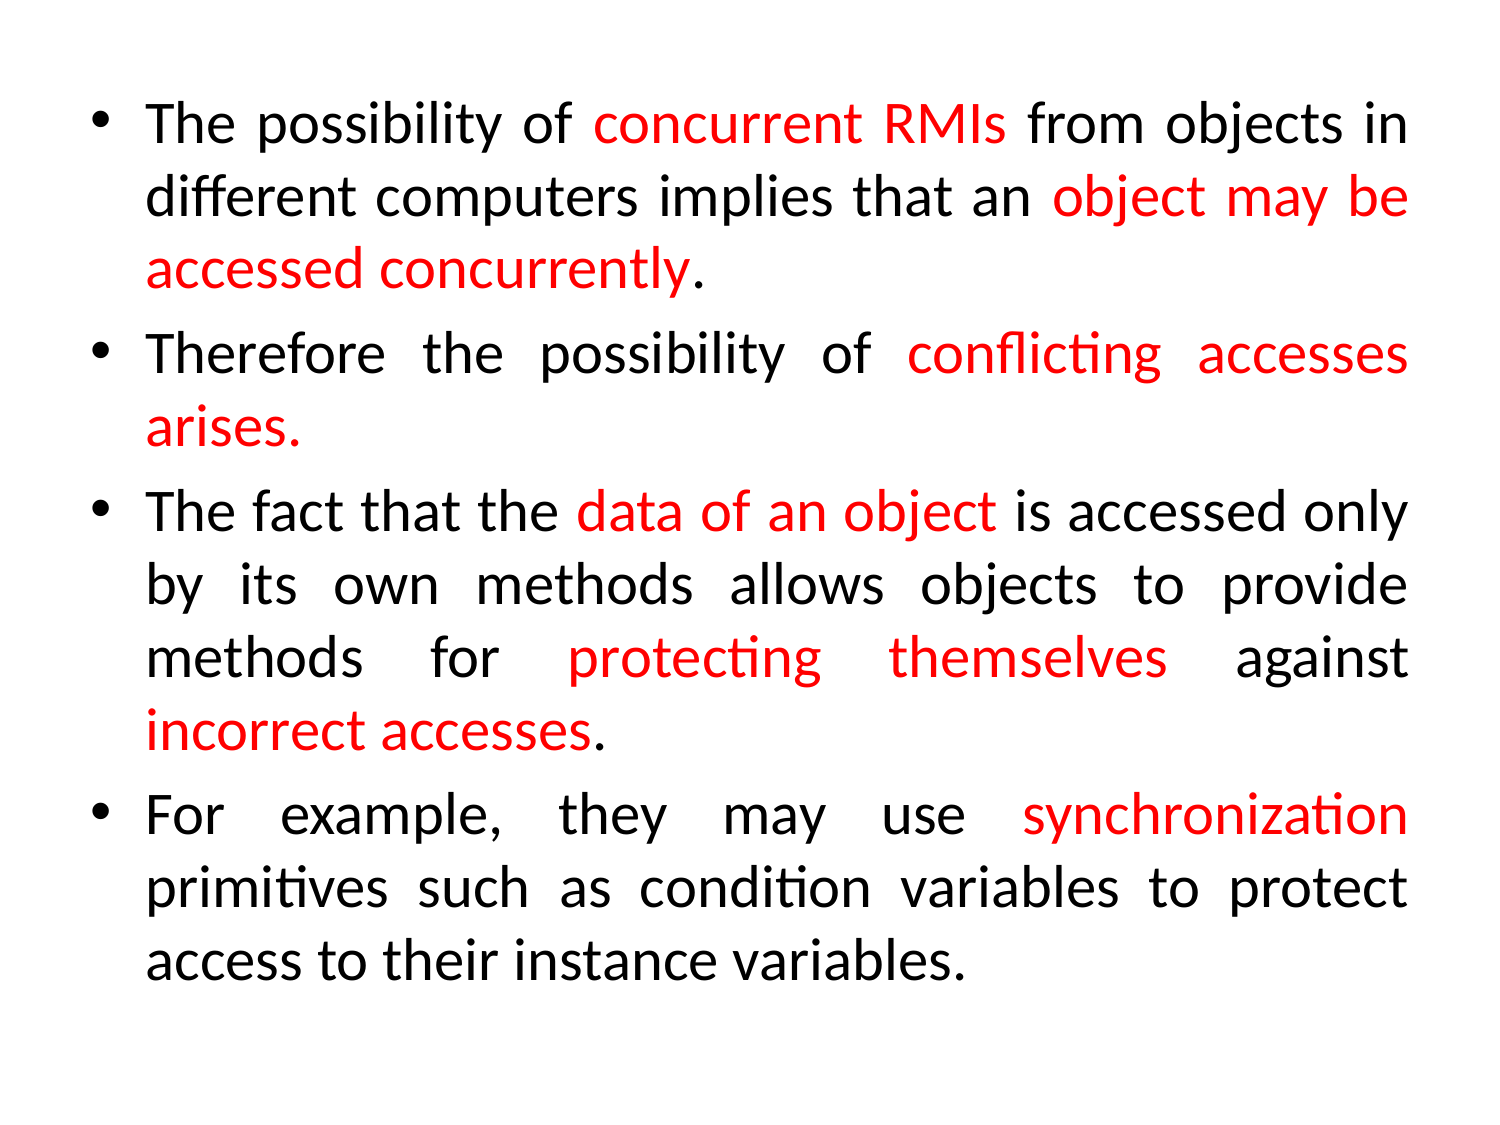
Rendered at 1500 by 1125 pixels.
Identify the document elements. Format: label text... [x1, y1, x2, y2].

list The possibility of concurrent RMIs from objects in different computers implies that an object may be accessed concurrently. Therefore the possibility of conflicting accesses arises. The fact that the data of an object is accessed only by its own methods allows objects to provide methods for protecting themselves against incorrect accesses. For example, they may use synchronization primitives such as condition variables to protect access to their instance variables. [75, 75, 1425, 1005]
